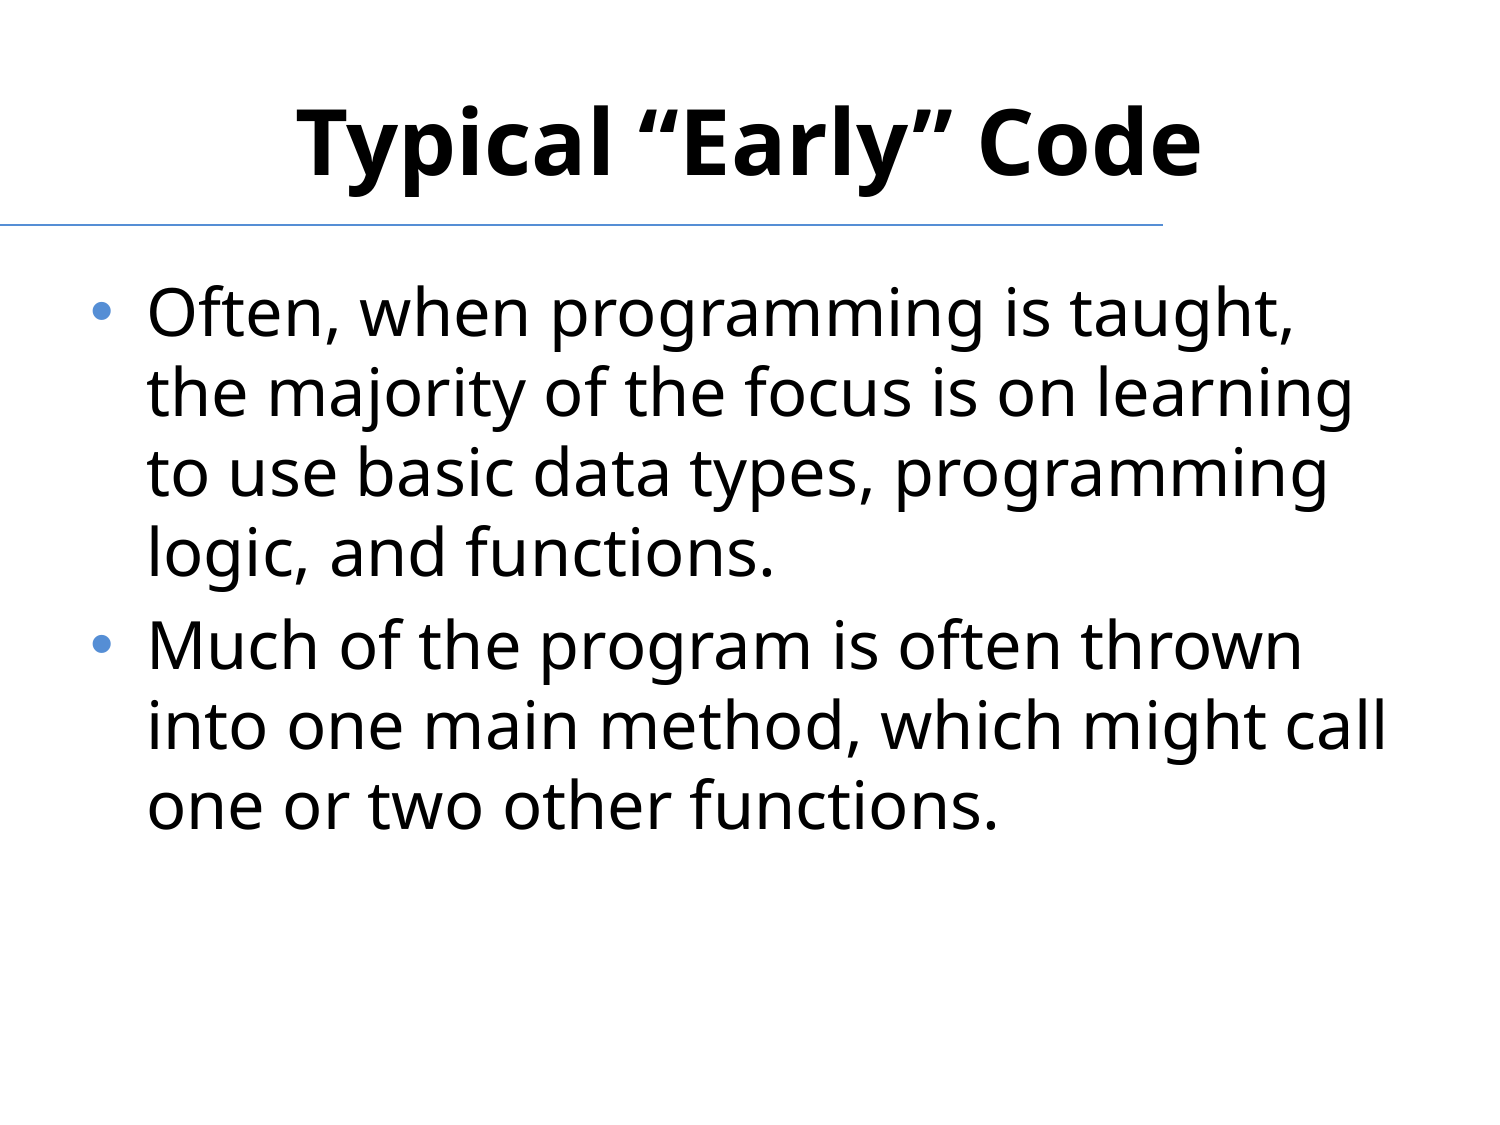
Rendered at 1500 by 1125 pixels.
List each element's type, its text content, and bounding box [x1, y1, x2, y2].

list Often, when programming is taught, the majority of the focus is on learning to use basic data types, programming logic, and functions. Much of the program is often thrown into one main method, which might call one or two other functions. [75, 262, 1425, 1005]
title Typical “Early” Code [75, 45, 1425, 233]
